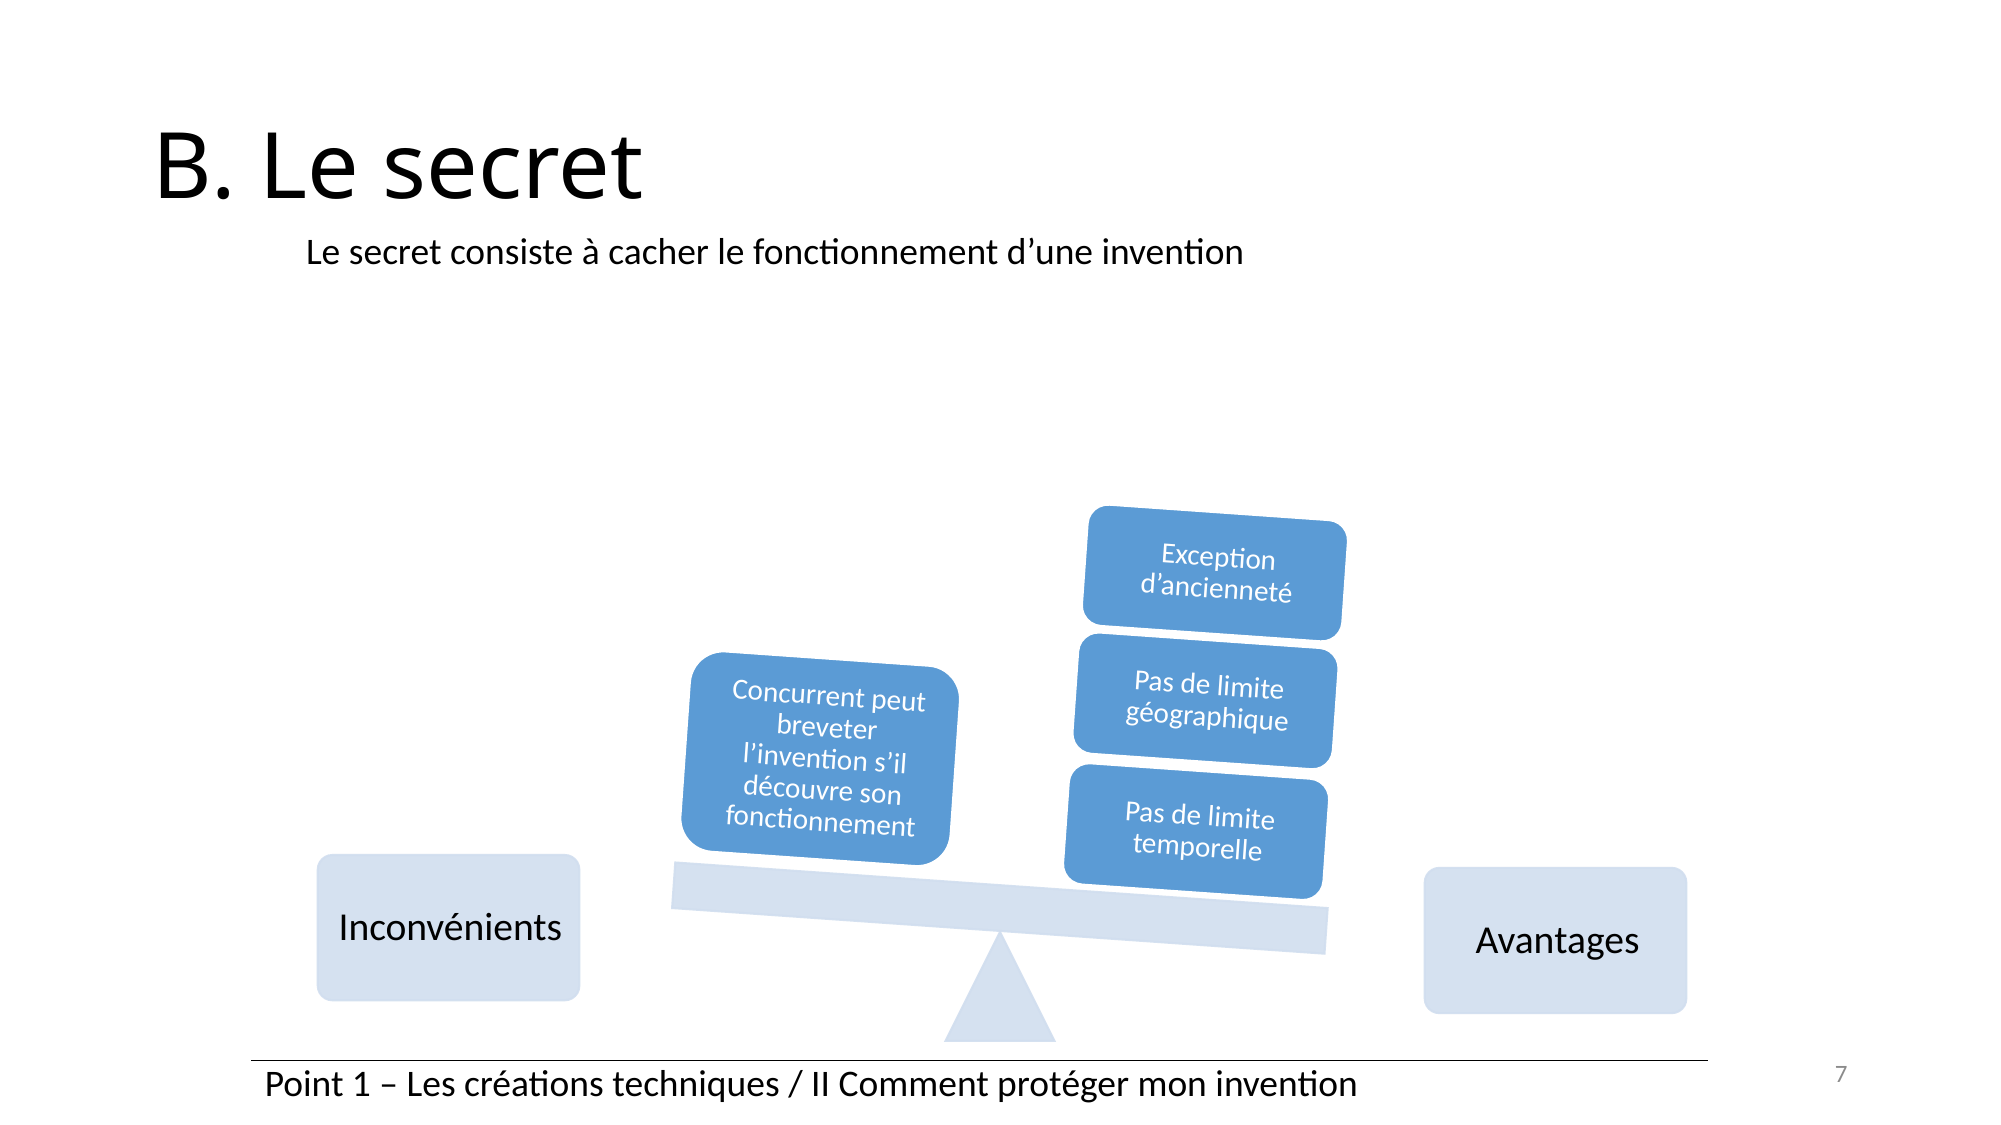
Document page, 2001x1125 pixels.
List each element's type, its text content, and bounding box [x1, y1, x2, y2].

title B. Le secret [137, 59, 1863, 278]
text_box Le secret consiste à cacher le fonctionnement d’une invention [291, 219, 1721, 280]
table_header Point 1 – Les créations techniques / II Comment protéger mon invention [251, 1061, 1708, 1120]
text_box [249, 314, 1750, 1041]
slide_number 7 [1412, 1042, 1863, 1103]
